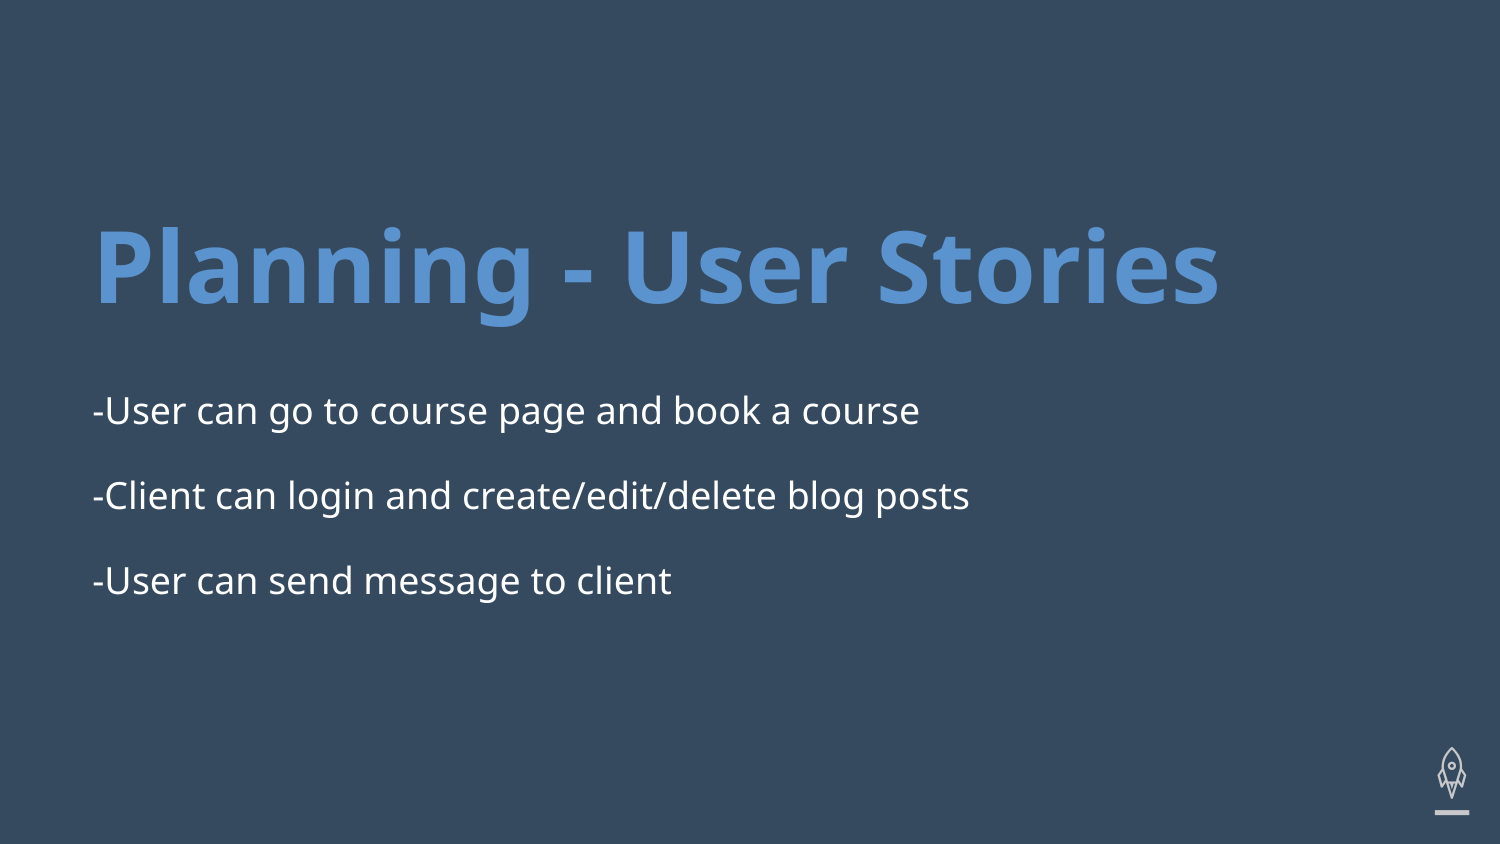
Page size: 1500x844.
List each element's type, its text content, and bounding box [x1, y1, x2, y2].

list -User can go to course page and book a course -Client can login and create/edit/delete blog posts -User can send message to client [77, 365, 1427, 760]
title Planning - User Stories [77, 121, 1427, 339]
picture [1410, 739, 1494, 823]
